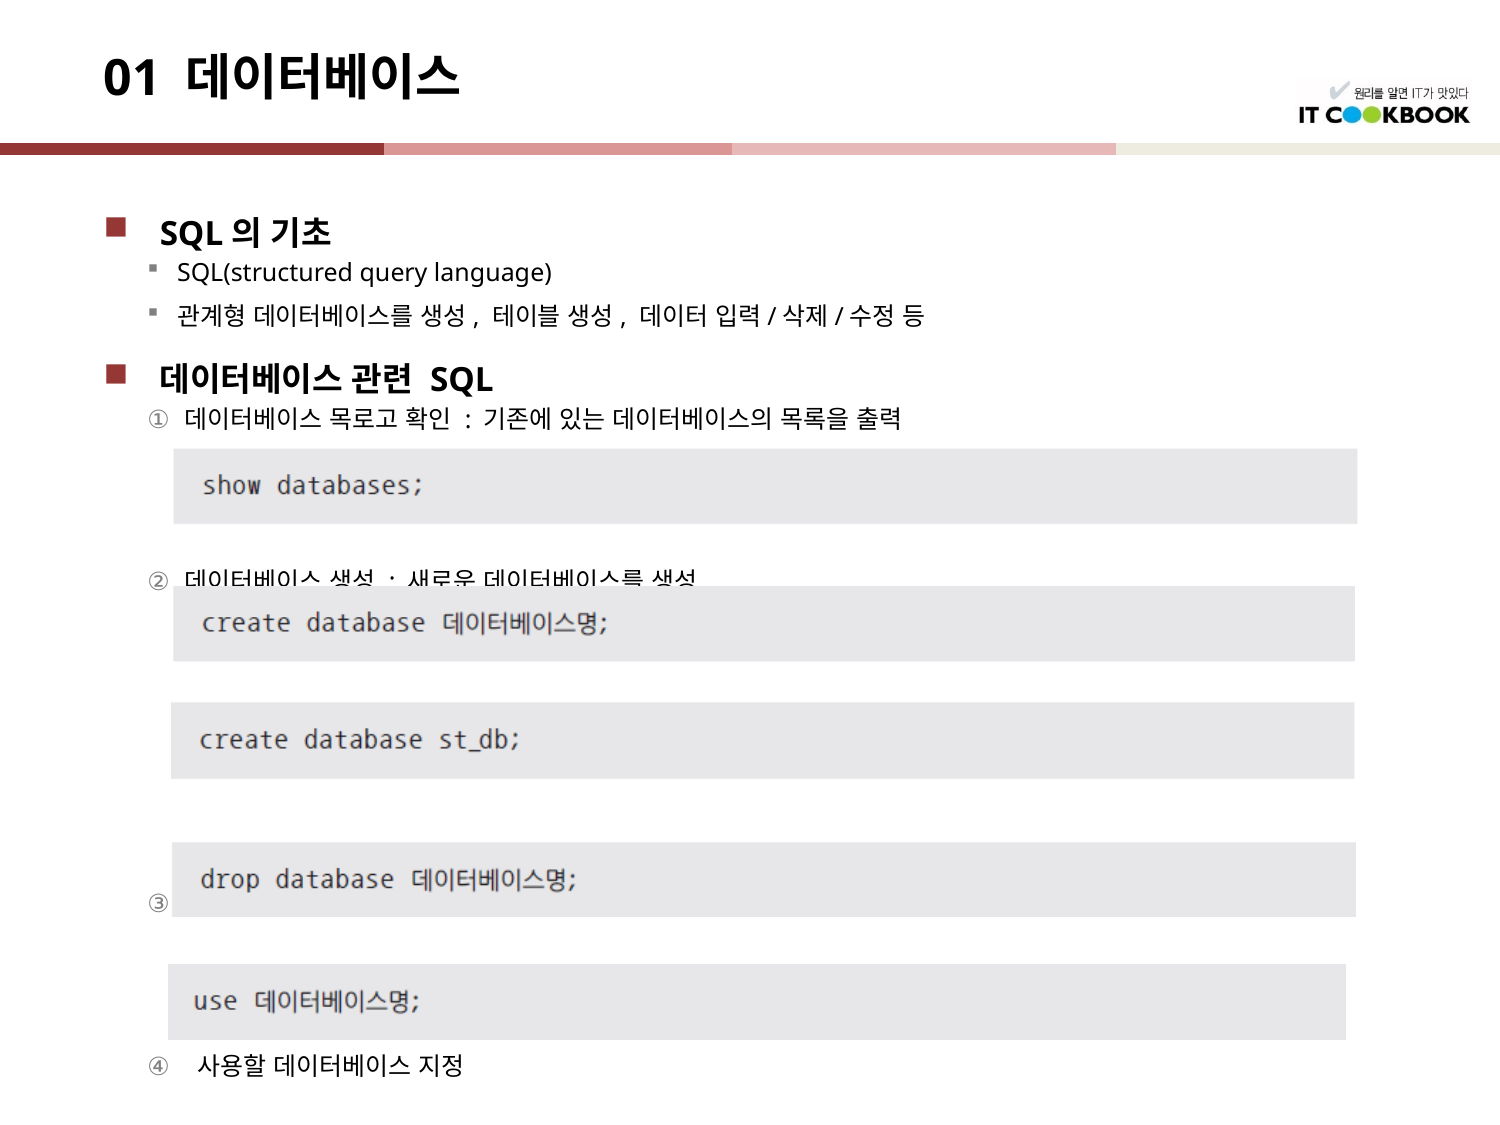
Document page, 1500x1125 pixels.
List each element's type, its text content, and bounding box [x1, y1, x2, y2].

title 01 데이터베이스 [88, 30, 1330, 121]
picture [170, 445, 1359, 528]
picture [170, 701, 1356, 782]
picture [168, 963, 1347, 1040]
list SQL의 기초 SQL(structured query language) 관계형 데이터베이스를 생성, 테이블 생성, 데이터 입력/삭제/수정 등 데이터베이스 관련 SQL 데이터베이스 목로고 확인 : 기존에 있는 데이터베이스의 목록을 출력 데이터베이스 생성 : 새로운 데이터베이스를 생성 예 데이터베이스 삭제 : 지정한 데이터베이스를 삭제 사용할 데이터베이스 지정 [88, 184, 1389, 1071]
picture [168, 840, 1356, 917]
picture [171, 585, 1355, 666]
picture [1295, 78, 1473, 125]
